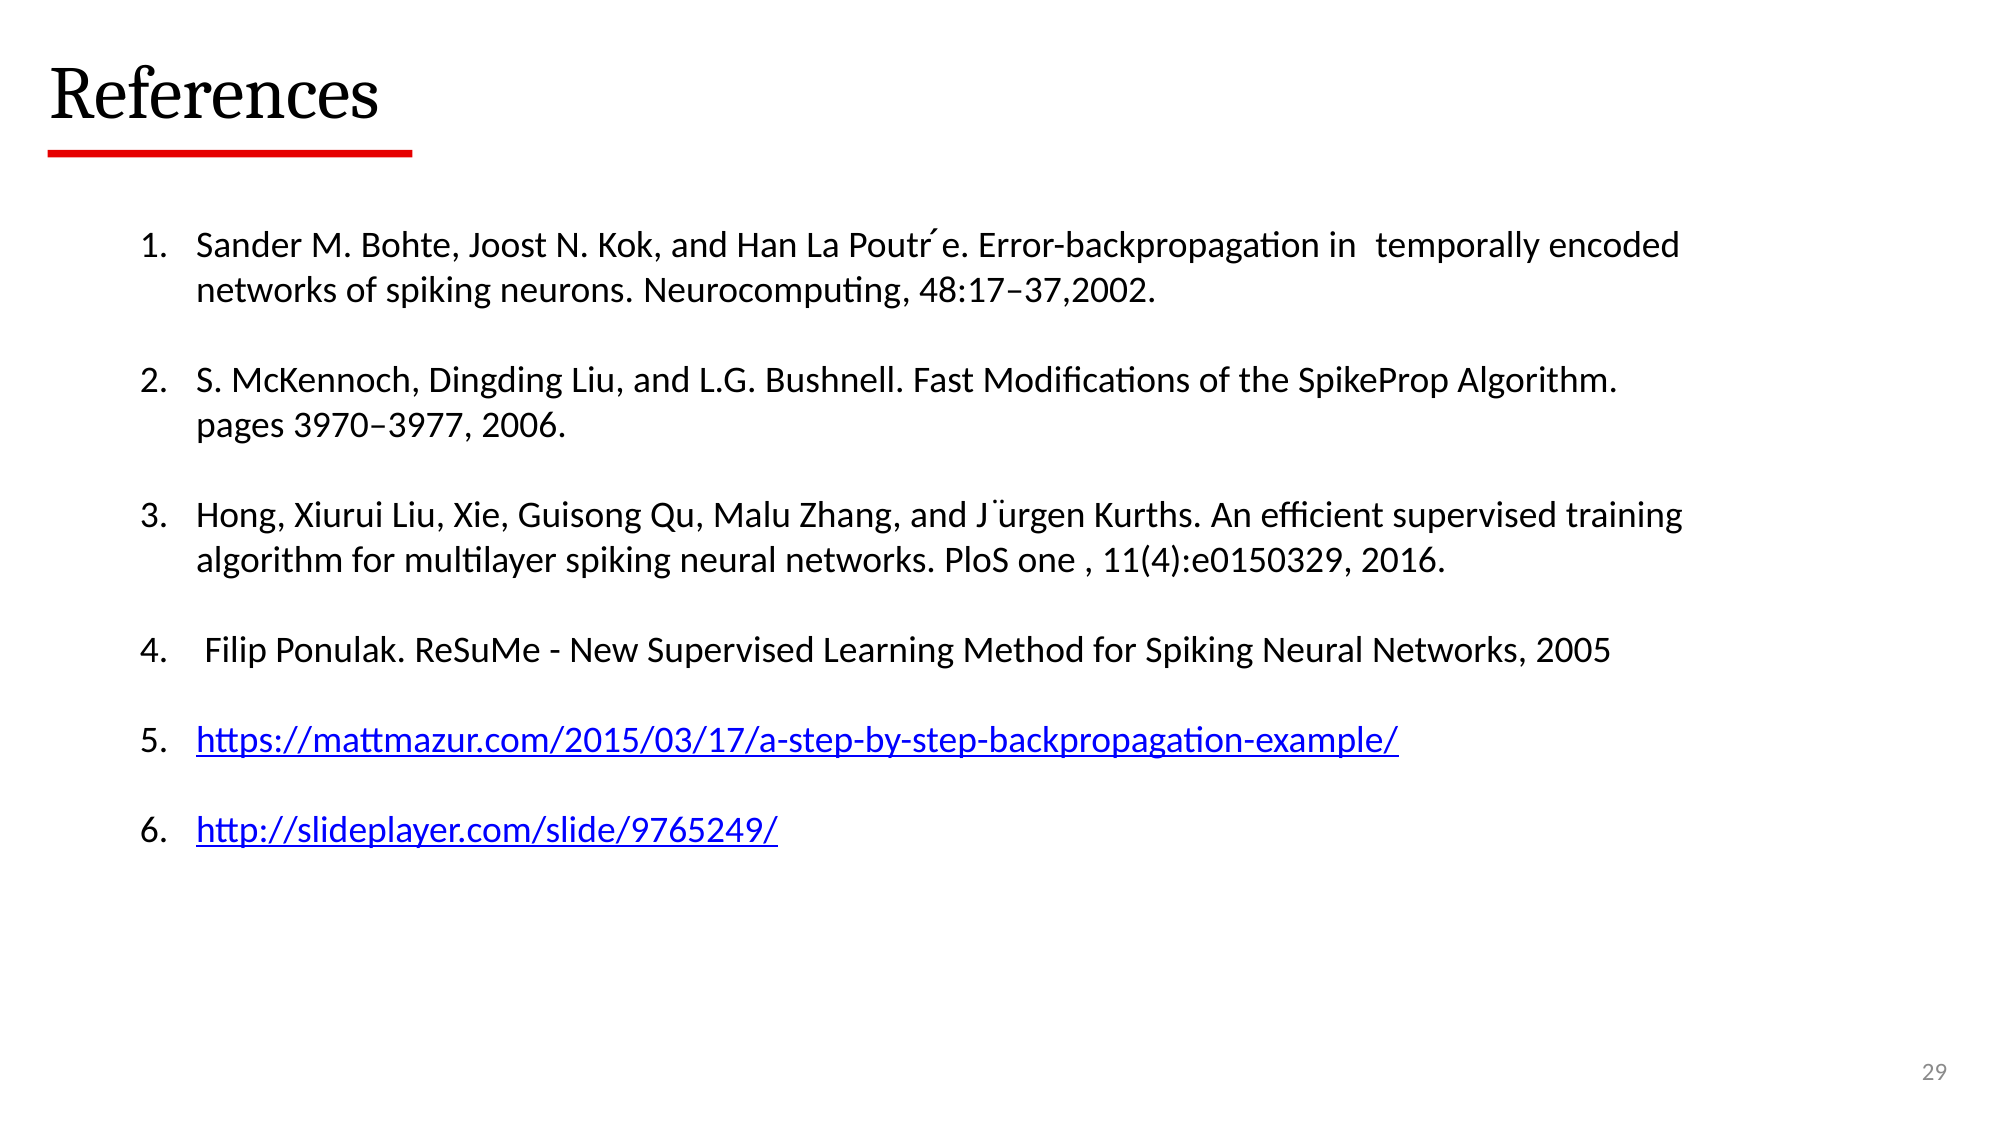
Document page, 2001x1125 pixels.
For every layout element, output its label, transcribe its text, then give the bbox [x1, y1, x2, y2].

text_box References [35, 35, 1711, 191]
slide_number 29 [1862, 1040, 1963, 1100]
text_box [46, 148, 414, 160]
text_box Sander M. Bohte, Joost N. Kok, and Han La Poutr ́e. Error-backpropagation in temporally encoded networks of spiking neurons. Neurocomputing, 48:17–37,2002. S. McKennoch, Dingding Liu, and L.G. Bushnell. Fast Modifications of the SpikeProp Algorithm. pages 3970–3977, 2006. Hong, Xiurui Liu, Xie, Guisong Qu, Malu Zhang, and J ̈urgen Kurths. An efficient supervised training algorithm for multilayer spiking neural networks. PloS one , 11(4):e0150329, 2016. Filip Ponulak. ReSuMe - New Supervised Learning Method for Spiking Neural Networks, 2005 https://mattmazur.com/2015/03/17/a-step-by-step-backpropagation-example/ http://slideplayer.com/slide/9765249/ [125, 212, 1711, 1038]
